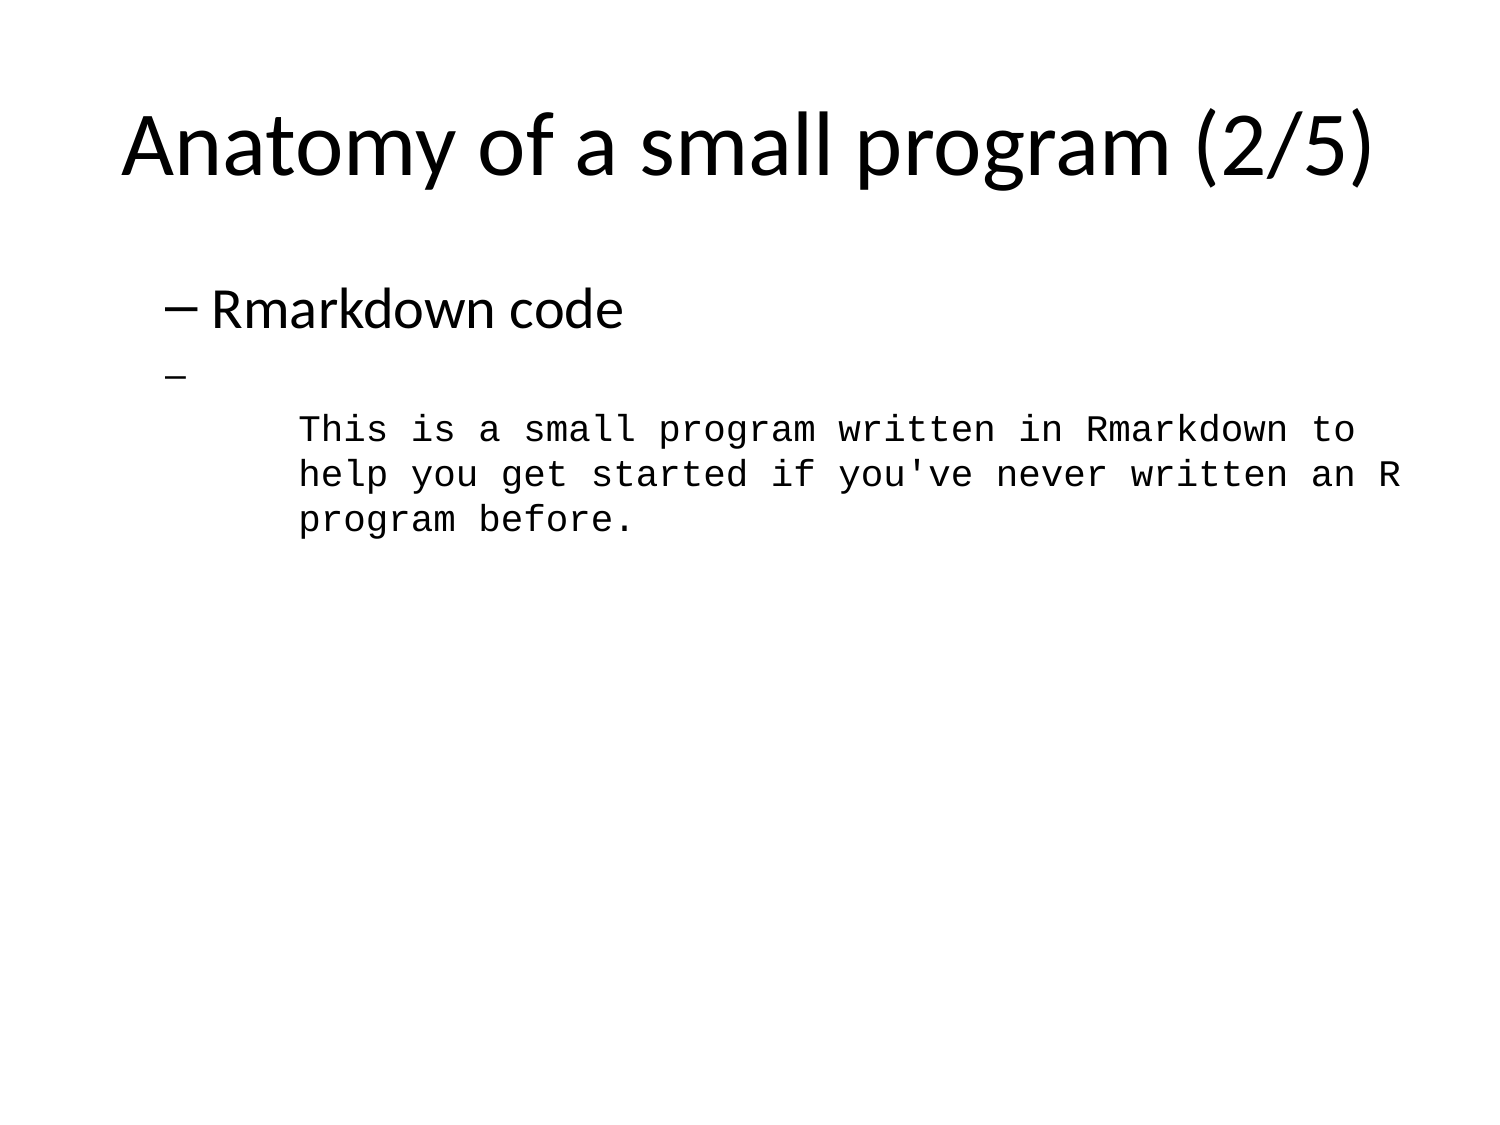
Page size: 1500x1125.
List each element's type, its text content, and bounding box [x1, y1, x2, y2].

title Anatomy of a small program (2/5) [75, 45, 1425, 233]
list Rmarkdown code This is a small program written in Rmarkdown to help you get started if you've never written an R program before. [75, 262, 1425, 1005]
